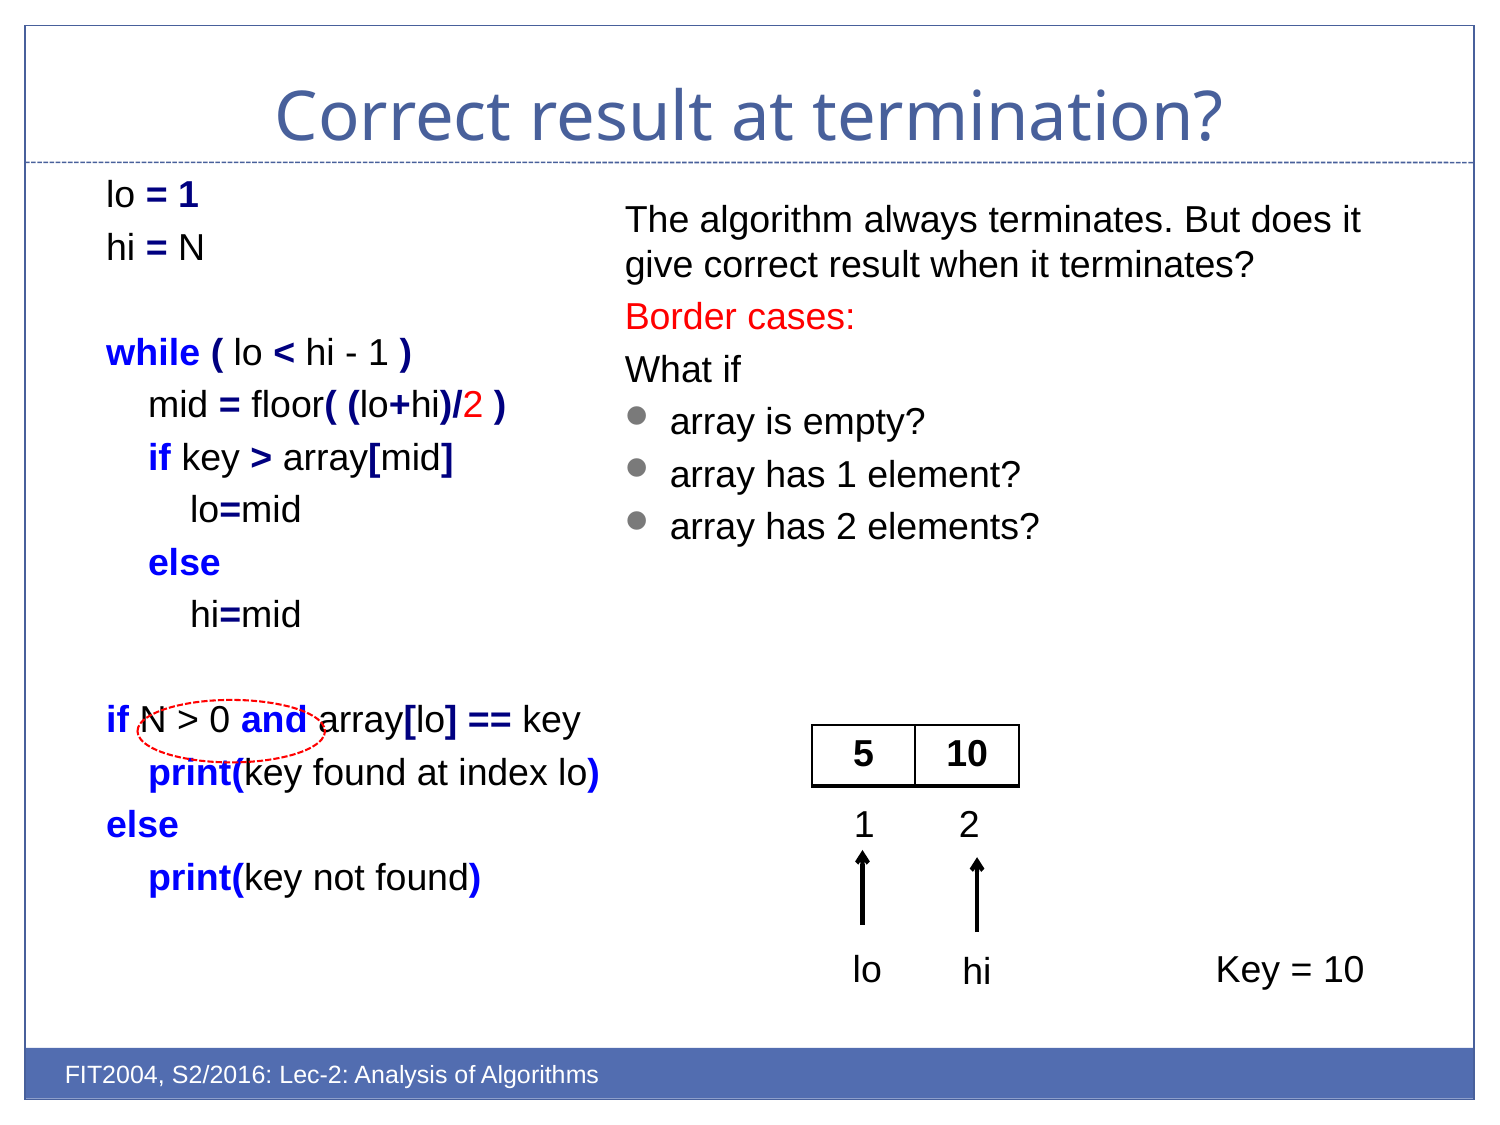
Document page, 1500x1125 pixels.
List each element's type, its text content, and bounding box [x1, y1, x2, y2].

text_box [946, 856, 1008, 1001]
list lo = 1 hi = N while ( lo < hi - 1 ) mid = floor( (lo+hi)/2 ) if key > array[mid] lo=mid else hi=mid if N > 0 and array[lo] == key print(key found at index lo) else print(key not found) [49, 162, 713, 913]
table_header 2 [917, 796, 1022, 857]
table_header 5 [813, 726, 914, 784]
title Correct result at termination? [49, 37, 1450, 162]
text_box The algorithm always terminates. But does it give correct result when it terminates? Border cases: What if array is empty? array has 1 element? array has 2 elements? [609, 187, 1448, 263]
table_header 1 [812, 796, 917, 857]
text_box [837, 849, 898, 999]
text_box Key = 10 [1200, 937, 1380, 998]
footer FIT2004, S2/2016: Lec-2: Analysis of Algorithms [50, 1051, 800, 1112]
table_header 10 [916, 726, 1018, 784]
text_box [136, 698, 326, 764]
